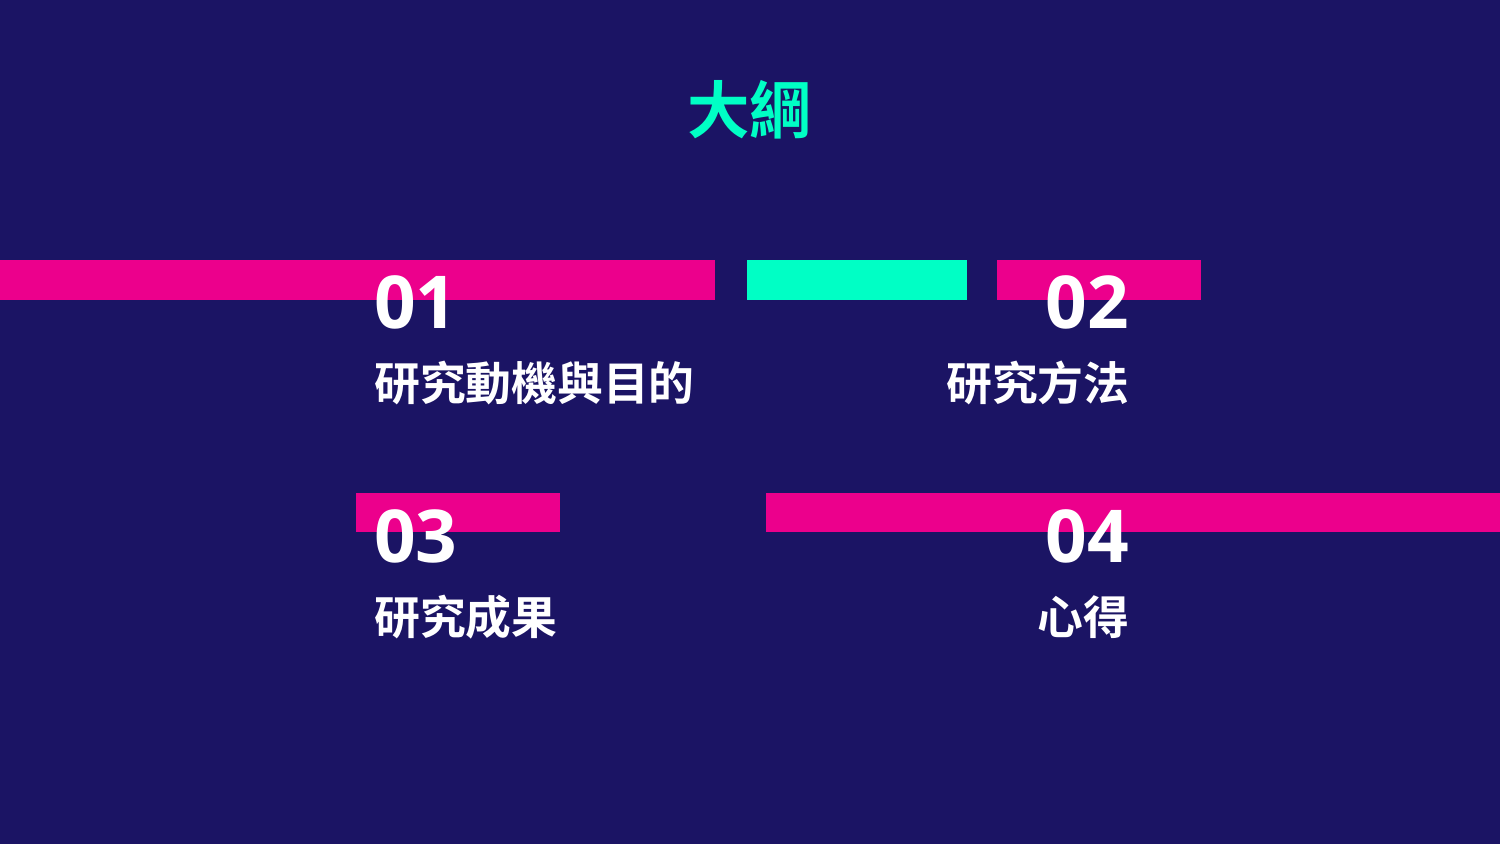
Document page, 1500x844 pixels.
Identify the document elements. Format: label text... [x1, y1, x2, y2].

subtitle 研究動機與目的 [359, 354, 715, 425]
subtitle 心得 [789, 588, 1145, 659]
subtitle 研究成果 [359, 588, 715, 659]
title 01 [359, 303, 715, 343]
title 03 [359, 537, 715, 577]
title 02 [789, 303, 1145, 343]
subtitle 研究方法 [789, 354, 1145, 425]
title 04 [789, 537, 1145, 577]
title 大綱 [209, 56, 1291, 166]
